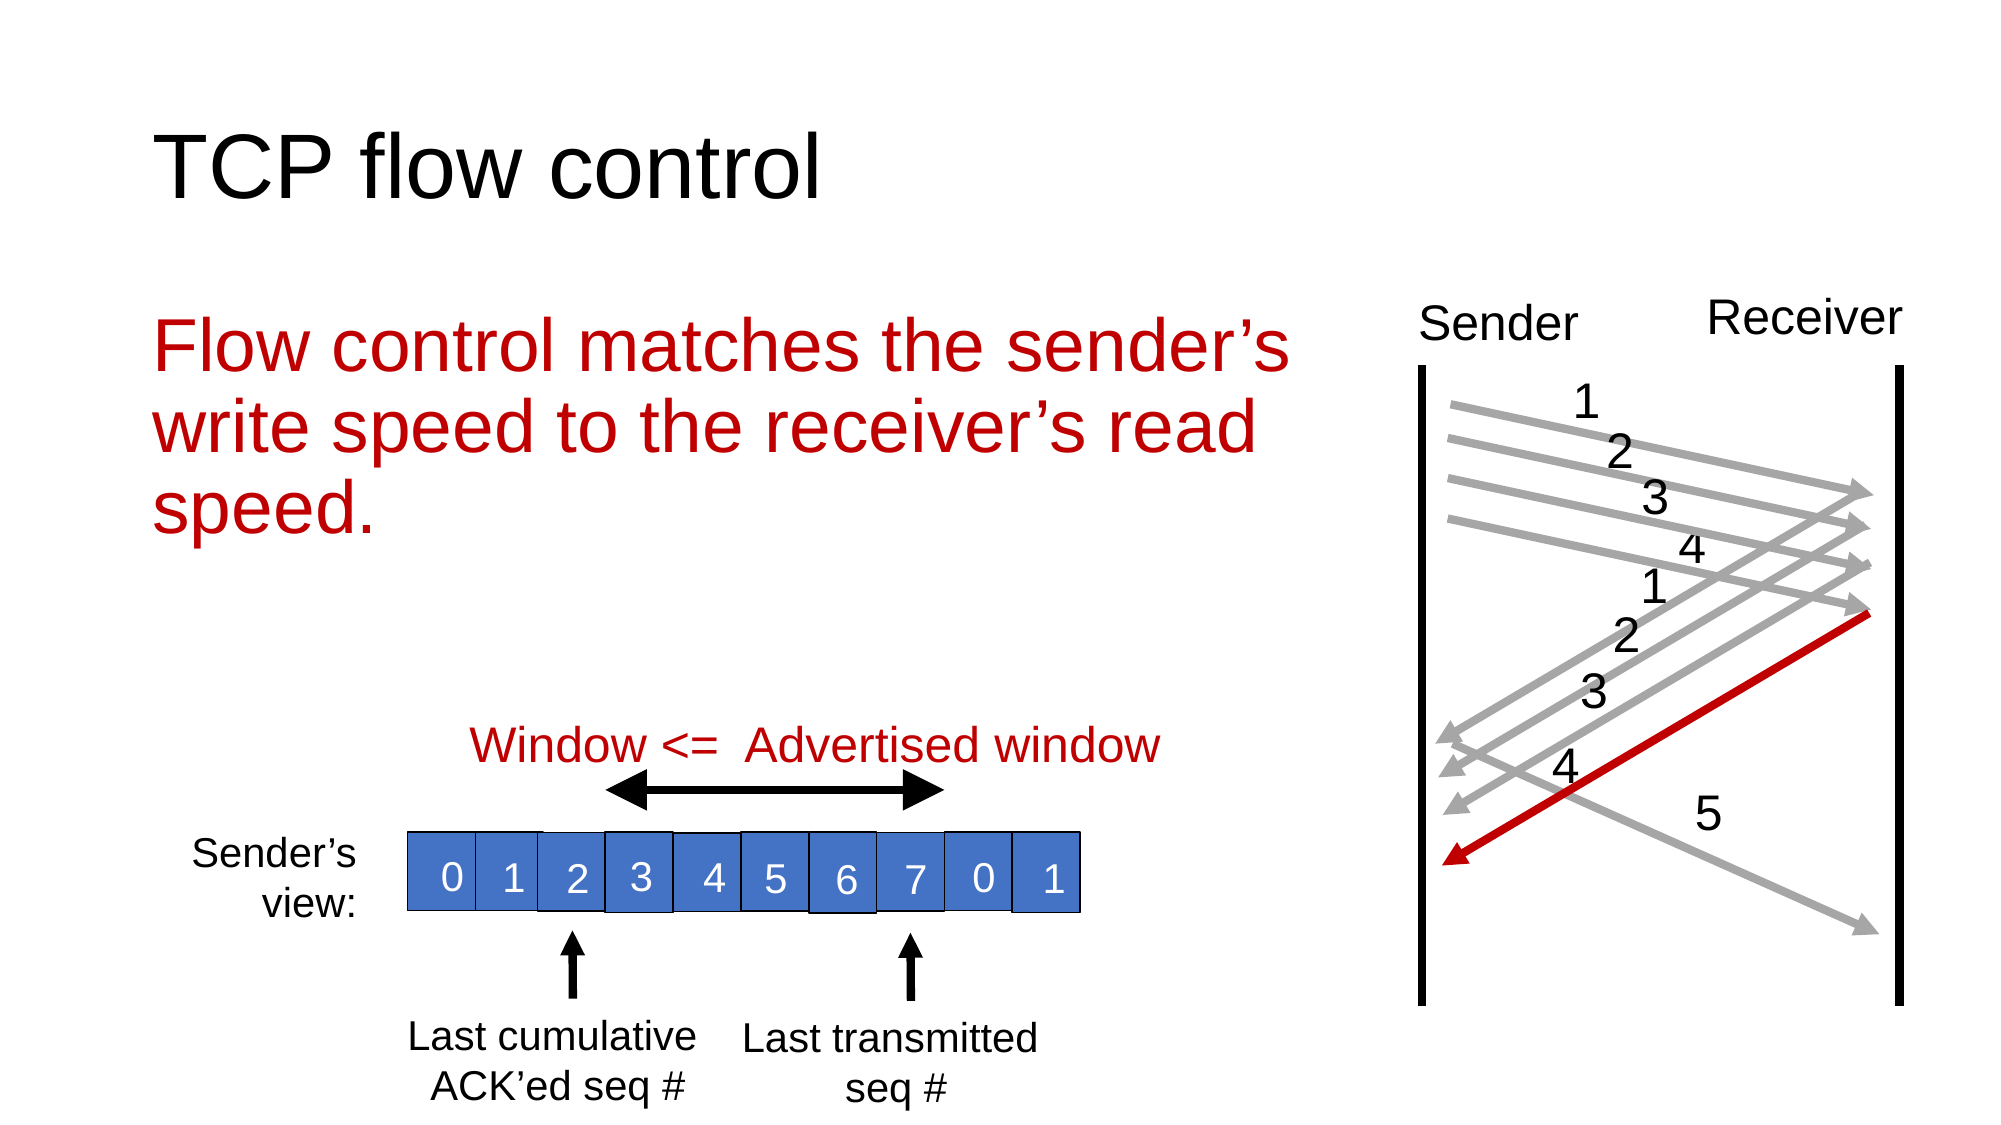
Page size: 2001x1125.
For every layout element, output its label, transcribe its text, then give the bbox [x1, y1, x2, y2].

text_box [371, 930, 745, 1125]
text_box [1435, 491, 1447, 744]
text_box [1441, 612, 1870, 866]
title TCP flow control [137, 59, 1863, 278]
text_box Window <= Advertised window [454, 705, 1265, 781]
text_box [407, 831, 1081, 913]
text_box Sender [1403, 283, 1630, 358]
list Flow control matches the sender’s write speed to the receiver’s read speed. [137, 299, 1384, 1014]
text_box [1450, 404, 1874, 496]
text_box Receiver [1691, 277, 1943, 352]
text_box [1447, 477, 1872, 569]
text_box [709, 932, 1083, 1120]
text_box 1 [1557, 361, 1669, 404]
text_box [1452, 743, 1880, 935]
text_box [1447, 437, 1872, 477]
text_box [1442, 562, 1871, 815]
text_box Sender’s view: [73, 818, 372, 933]
